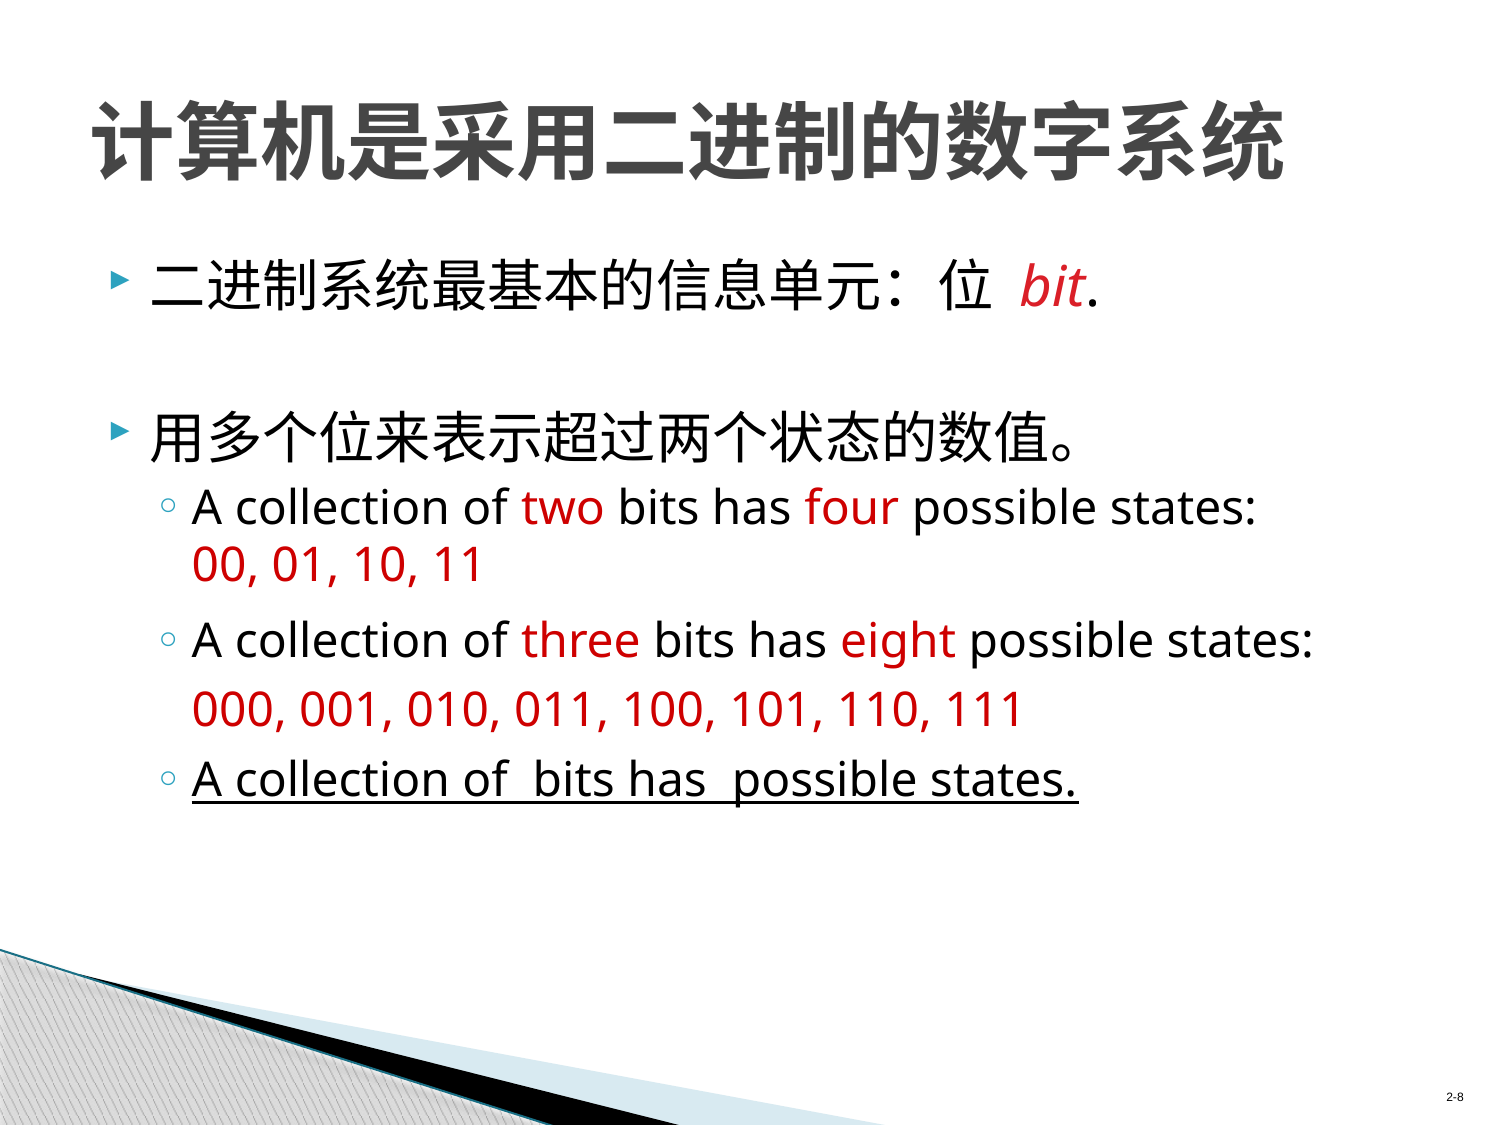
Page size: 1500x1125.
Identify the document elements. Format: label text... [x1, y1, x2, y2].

title 计算机是采用二进制的数字系统 [75, 45, 1425, 233]
slide_number 2-8 [1418, 1051, 1479, 1112]
